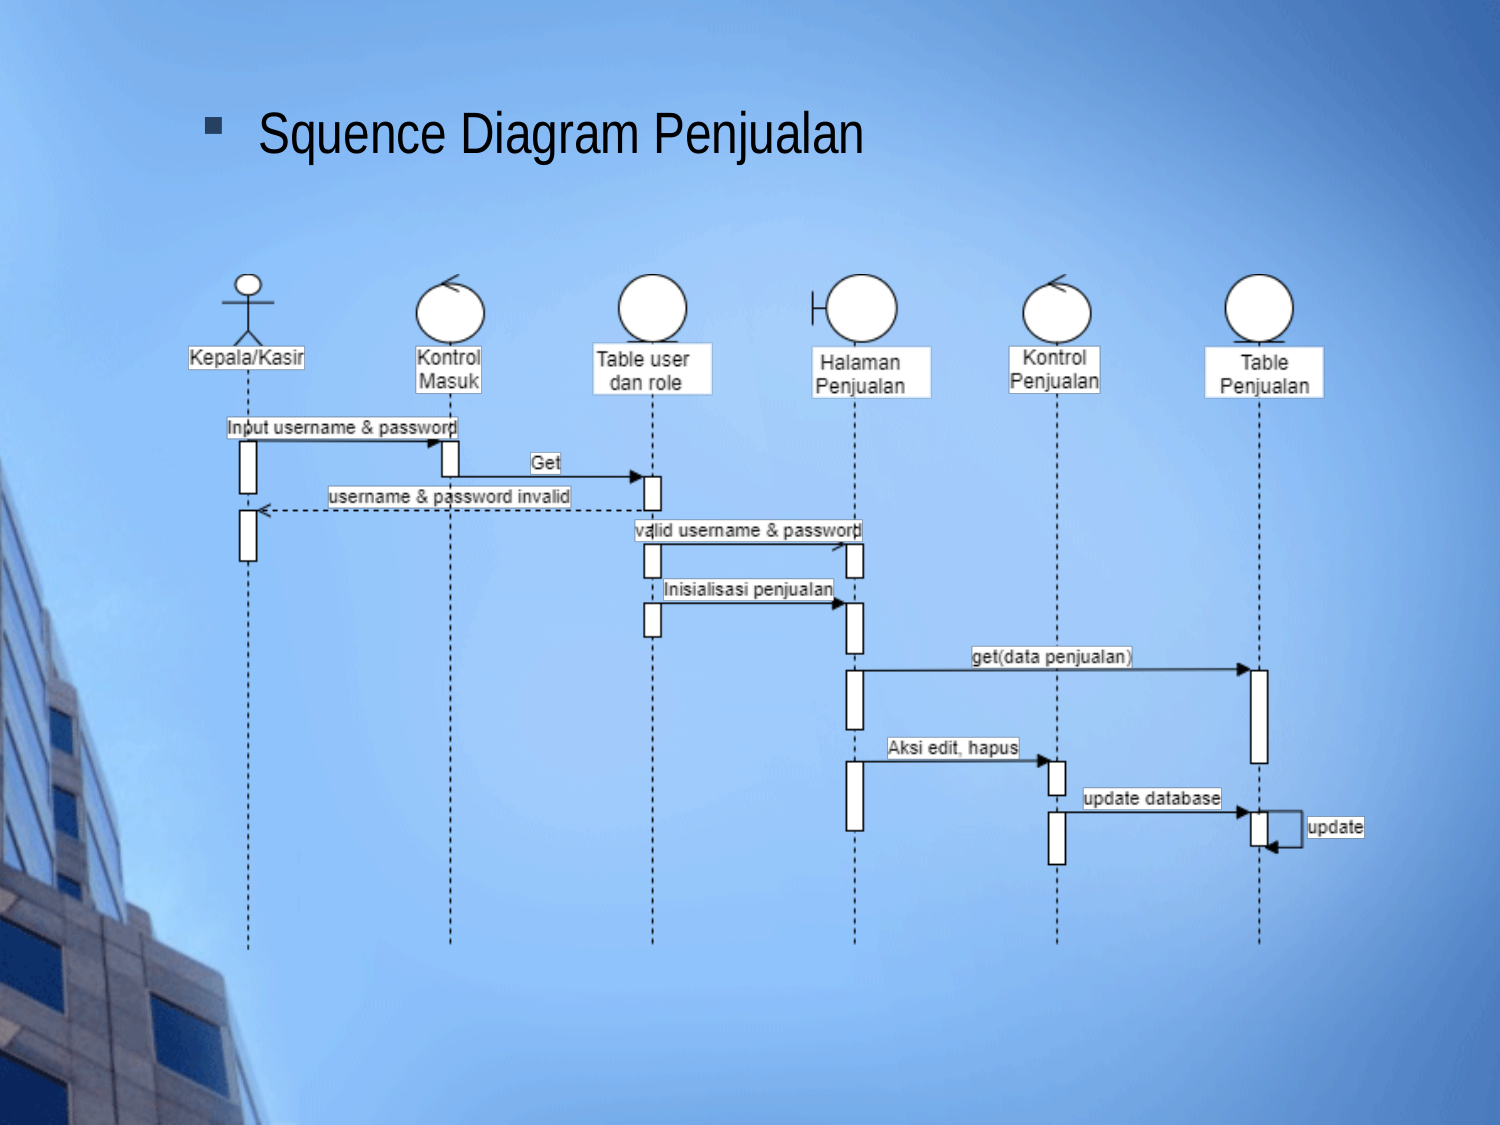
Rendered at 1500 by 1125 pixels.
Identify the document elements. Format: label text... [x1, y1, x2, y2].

picture [0, 0, 1500, 1125]
list Squence Diagram Penjualan [187, 87, 1450, 1063]
